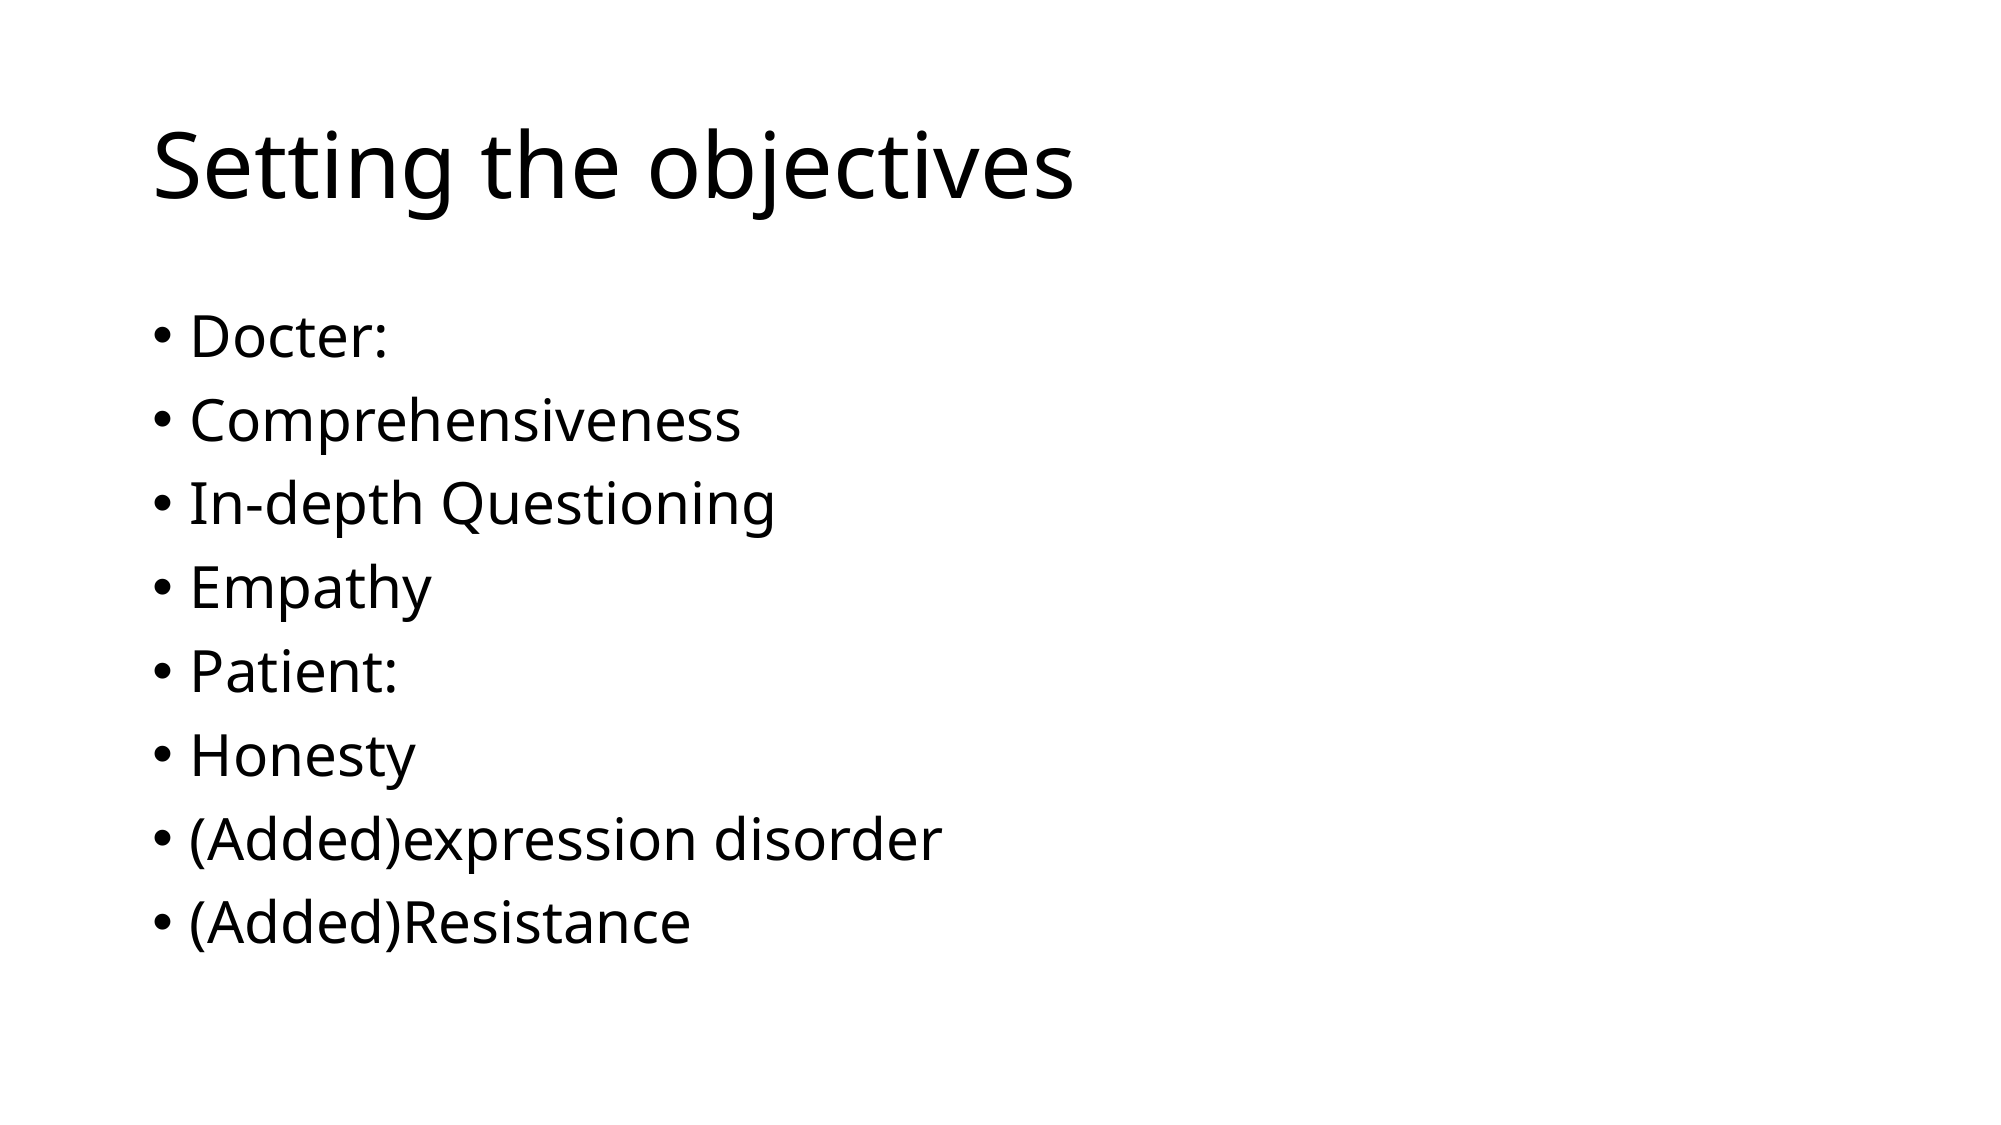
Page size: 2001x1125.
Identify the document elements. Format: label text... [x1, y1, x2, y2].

title Setting the objectives [137, 59, 1863, 278]
list Docter: Comprehensiveness In-depth Questioning Empathy Patient: Honesty (Added)expression disorder (Added)Resistance [137, 299, 1863, 1014]
